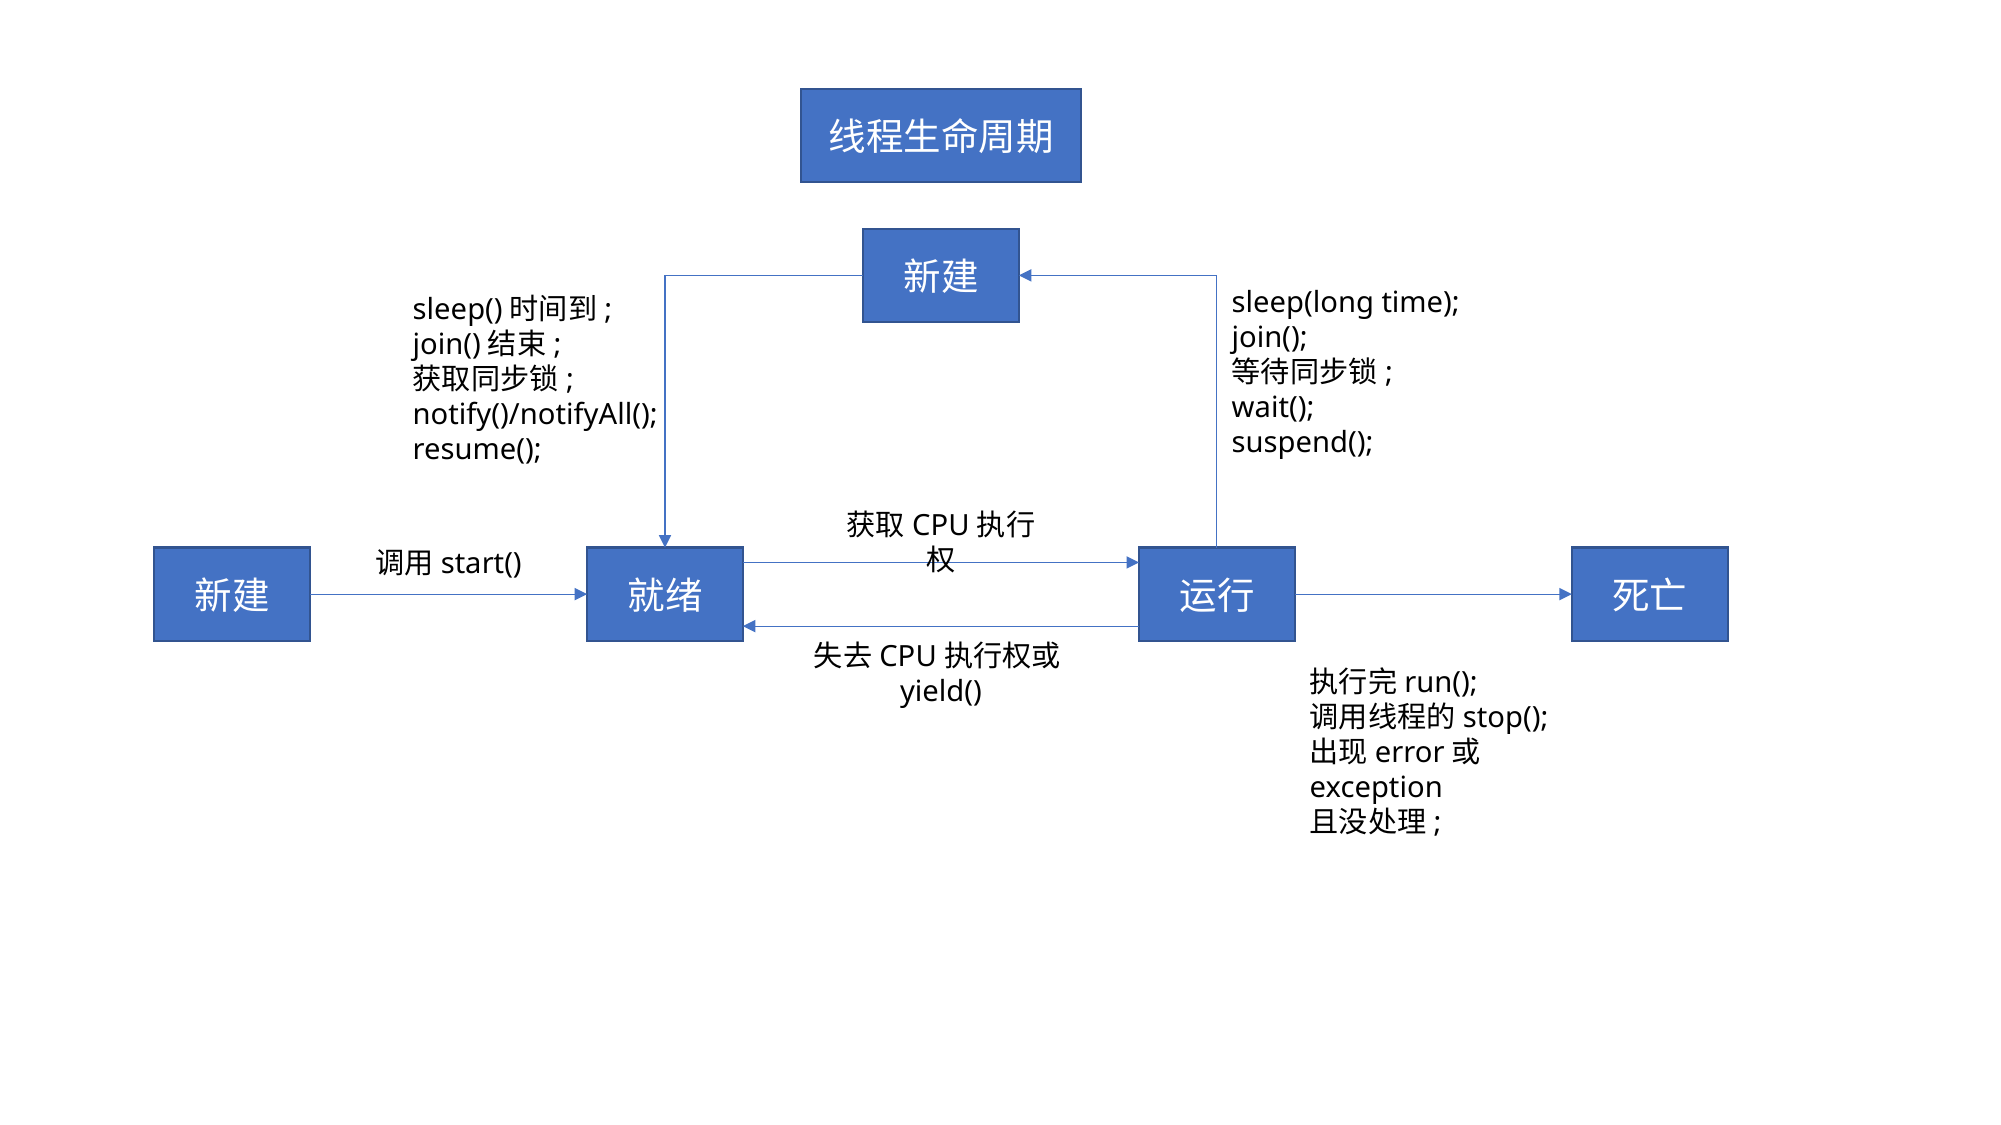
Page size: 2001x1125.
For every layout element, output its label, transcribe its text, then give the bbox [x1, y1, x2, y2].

text_box 就绪 [586, 546, 744, 642]
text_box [664, 275, 864, 548]
text_box 执行完run(); 调用线程的stop(); 出现error或exception 且没处理; [1294, 656, 1609, 846]
text_box 失去CPU执行权或yield() [765, 629, 1117, 715]
text_box 线程生命周期 [800, 88, 1082, 183]
text_box 获取CPU执行权 [817, 498, 1064, 562]
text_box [981, 312, 1254, 511]
text_box 运行 [1138, 546, 1296, 642]
text_box sleep(long time); join(); 等待同步锁; wait(); suspend(); [1216, 275, 1531, 466]
text_box 死亡 [1571, 546, 1729, 642]
text_box sleep()时间到; join()结束; 获取同步锁; notify()/notifyAll(); resume(); [397, 283, 664, 473]
text_box 新建 [862, 228, 1020, 323]
text_box 调用start() [342, 537, 555, 587]
text_box 新建 [153, 546, 311, 642]
text_box 获取CPU执行权 [817, 563, 1064, 584]
